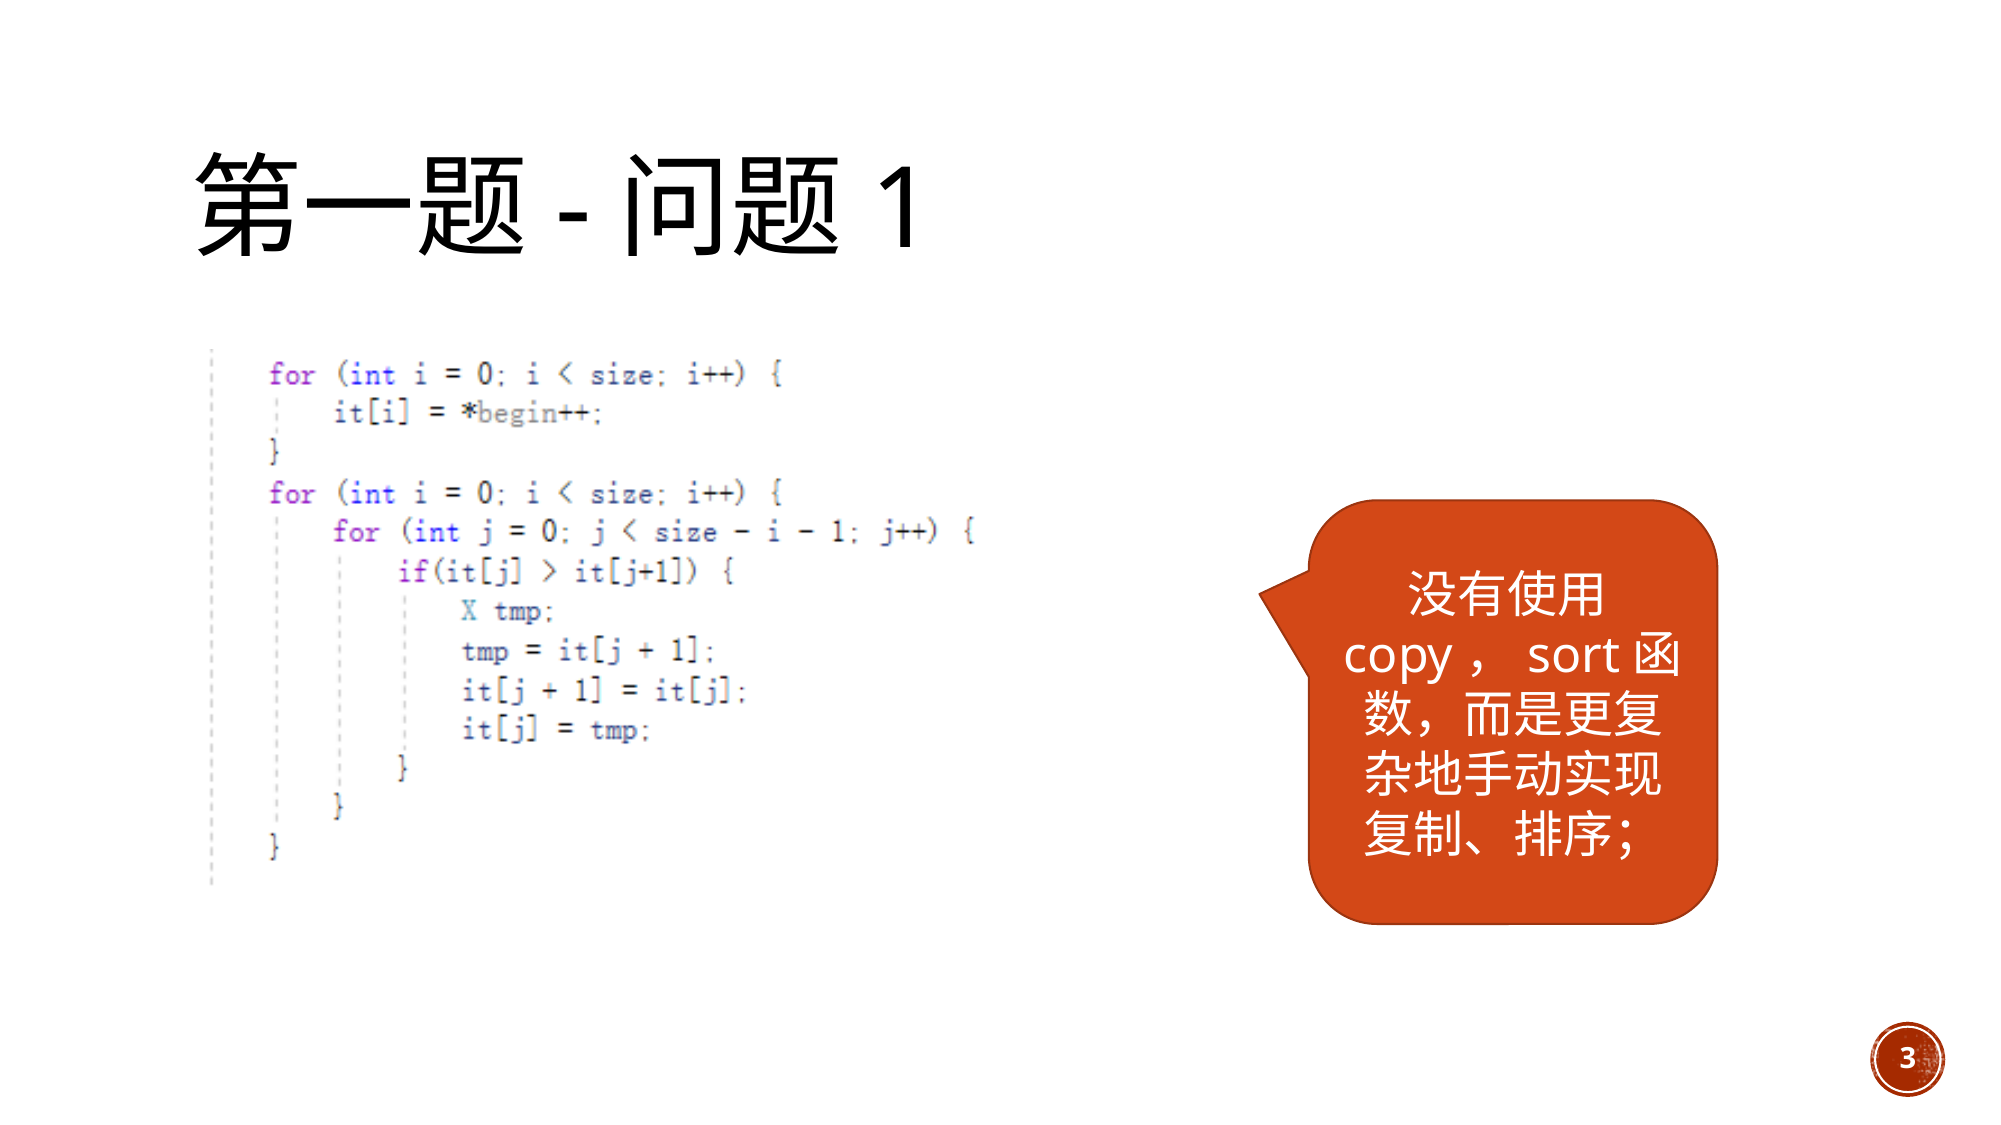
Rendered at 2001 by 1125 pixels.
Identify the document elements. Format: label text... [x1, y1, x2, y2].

picture [209, 349, 1226, 890]
slide_number 3 [1855, 1028, 1961, 1089]
title 第一题-问题1 [175, 79, 1826, 344]
text_box 没有使用copy，sort函数，而是更复杂地手动实现复制、排序； [1258, 499, 1719, 926]
